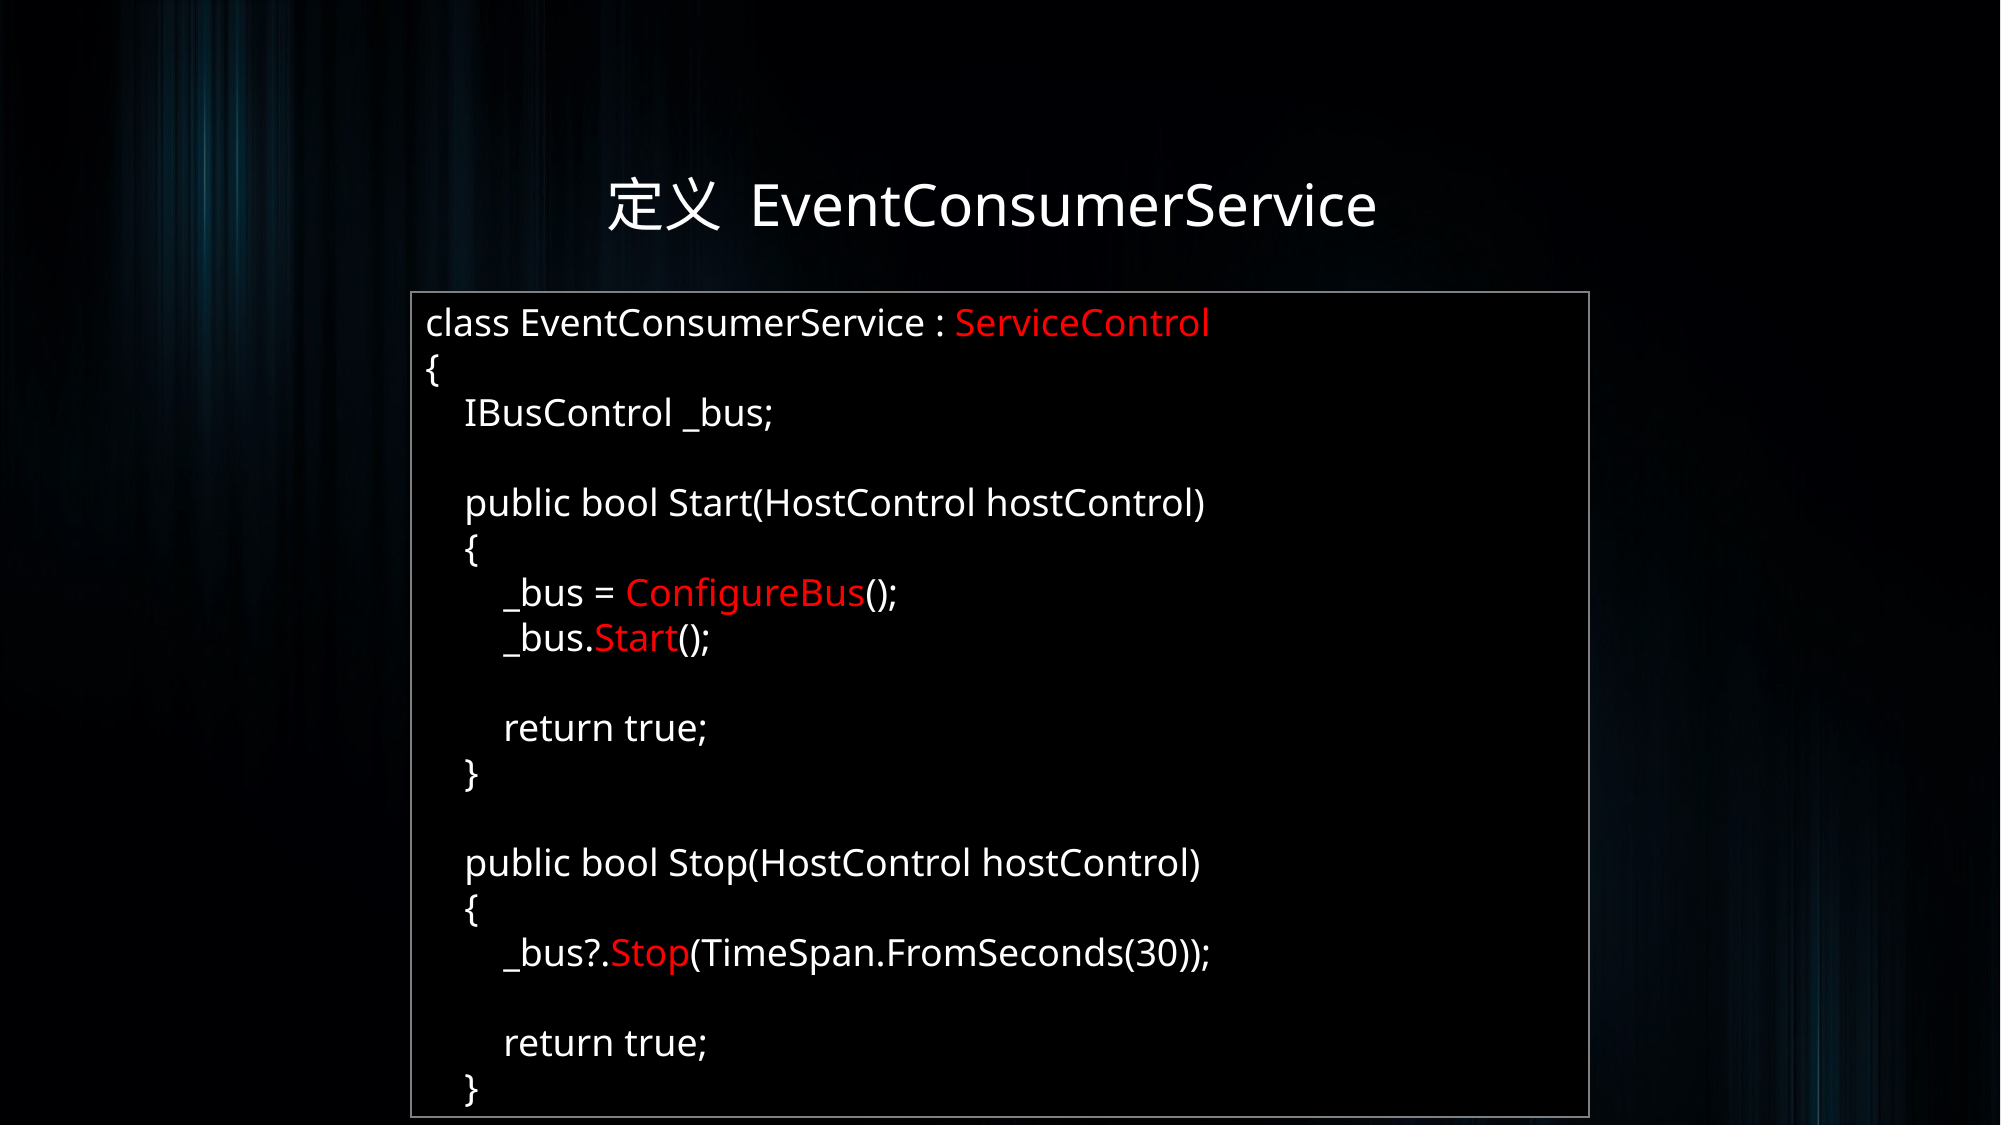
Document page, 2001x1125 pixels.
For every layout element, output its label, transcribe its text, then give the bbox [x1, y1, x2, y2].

picture [0, 0, 2001, 1125]
text_box 定义 EventConsumerService [273, 157, 1727, 249]
text_box class EventConsumerService : ServiceControl { IBusControl _bus; public bool Start(HostControl hostControl) { _bus = ConfigureBus(); _bus.Start(); return true; } public bool Stop(HostControl hostControl) { _bus?.Stop(TimeSpan.FromSeconds(30)); return true; } [409, 290, 1591, 1118]
